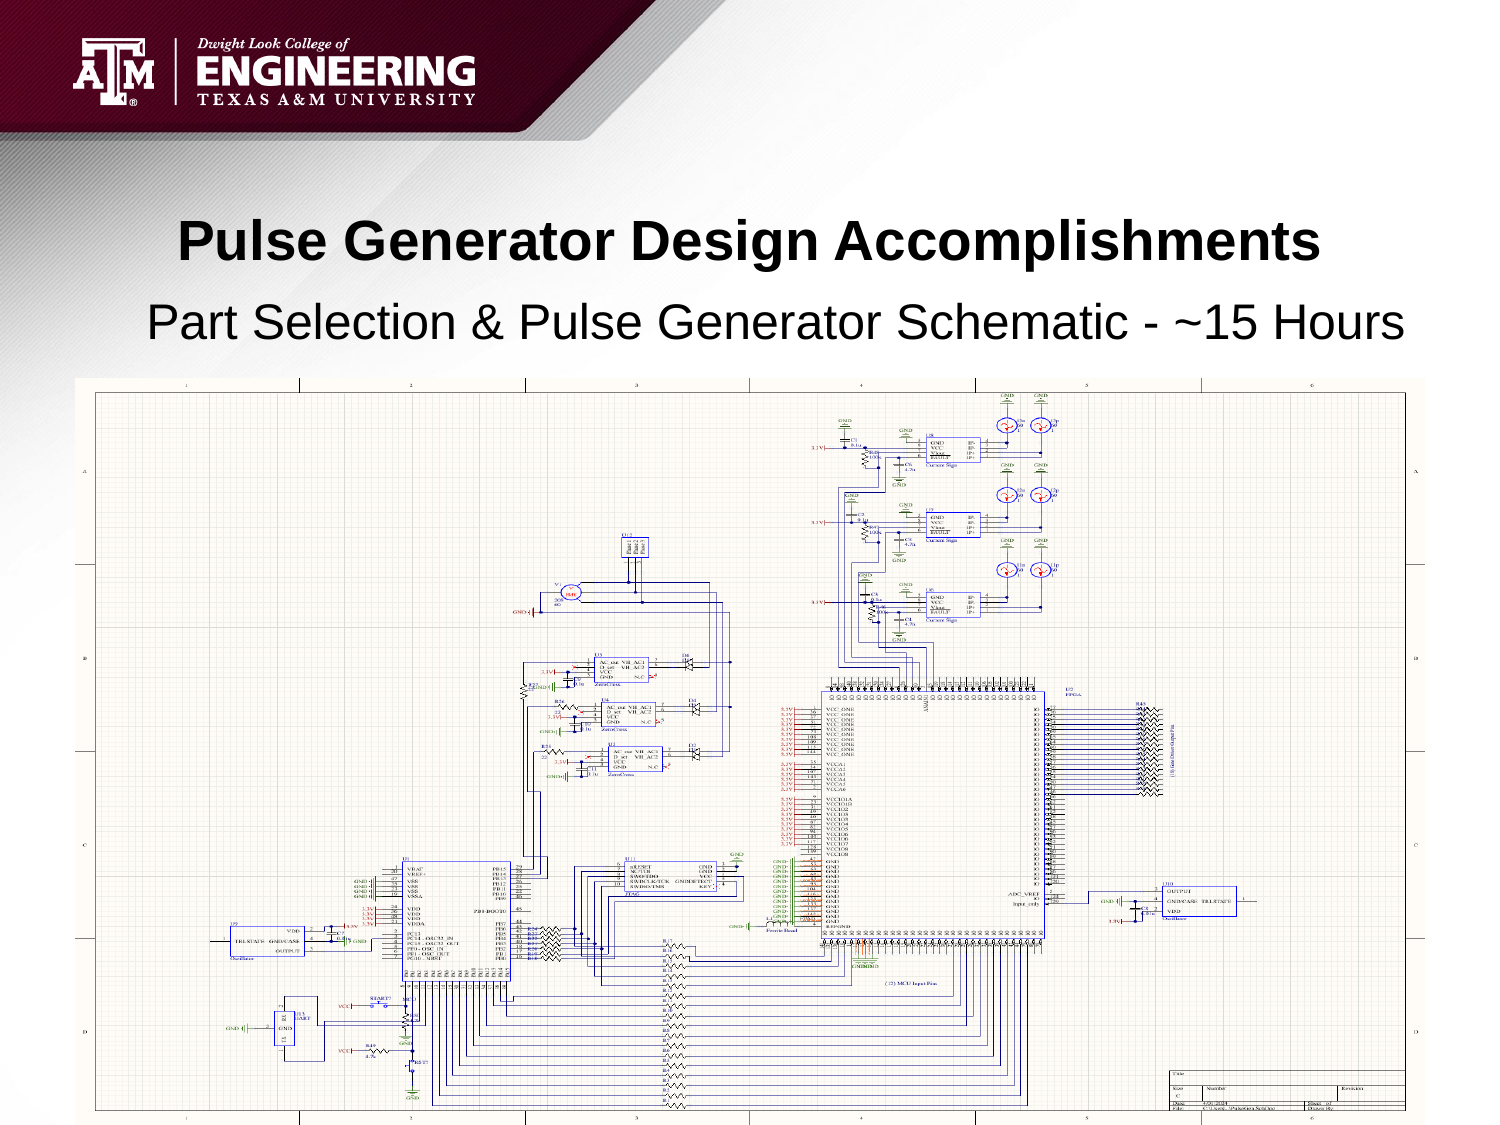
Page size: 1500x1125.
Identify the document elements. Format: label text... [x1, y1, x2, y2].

list Part Selection & Pulse Generator Schematic - ~15 Hours [75, 282, 1425, 377]
picture [0, 0, 1500, 1125]
title Pulse Generator Design Accomplishments [75, 172, 1425, 282]
